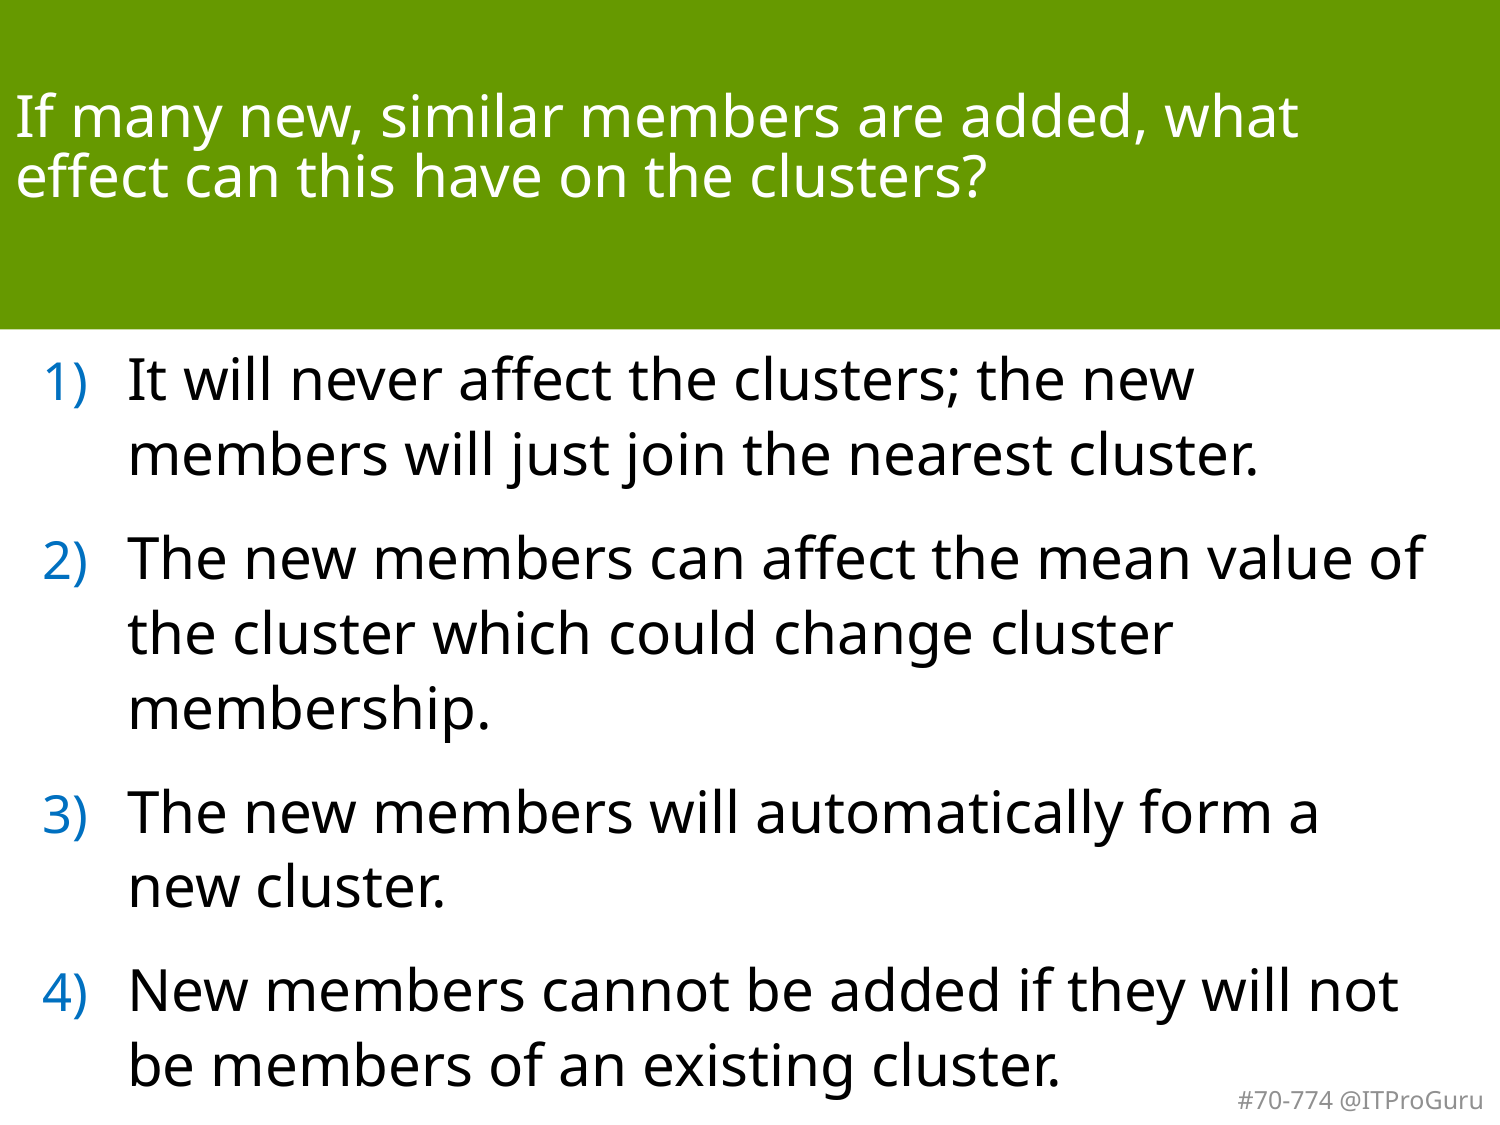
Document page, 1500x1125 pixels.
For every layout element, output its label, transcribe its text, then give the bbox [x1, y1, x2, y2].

title If many new, similar members are added, what effect can this have on the clusters? [15, 0, 1466, 300]
list It will never affect the clusters; the new members will just join the nearest cluster. The new members can affect the mean value of the cluster which could change cluster membership. The new members will automatically form a new cluster. New members cannot be added if they will not be members of an existing cluster. [42, 337, 1450, 1017]
